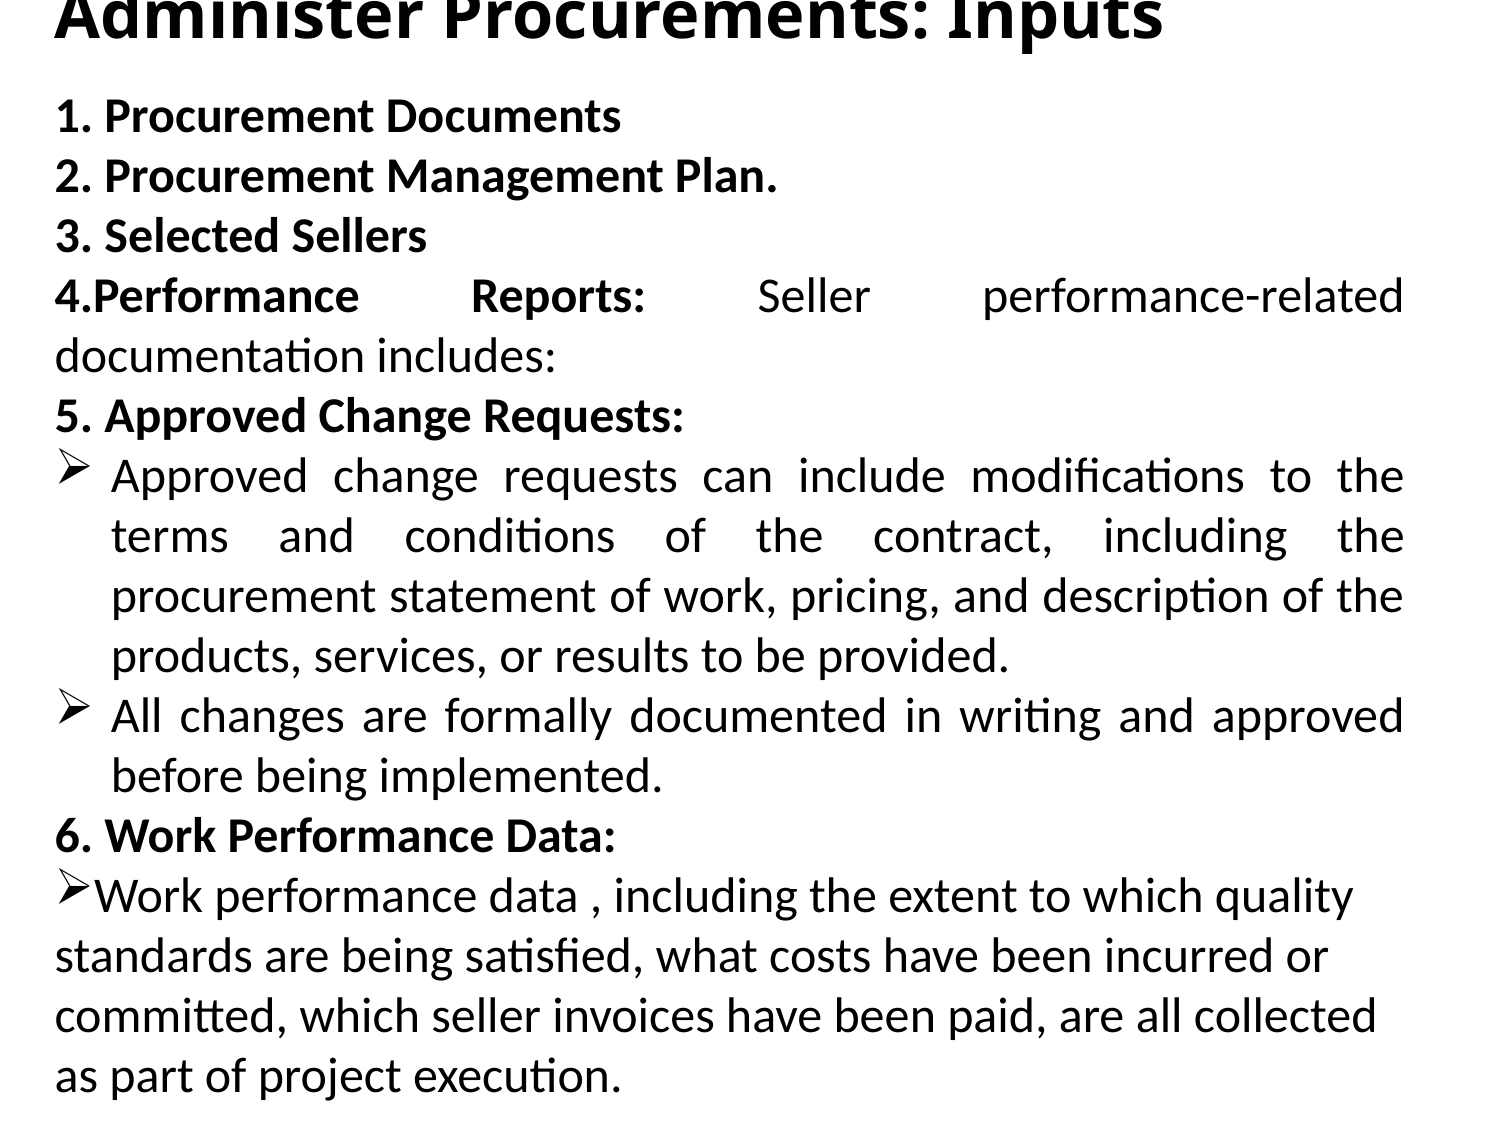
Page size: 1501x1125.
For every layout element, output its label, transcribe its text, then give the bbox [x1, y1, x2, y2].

title Administer Procurements: Inputs [39, 8, 1380, 75]
text_box 1. Procurement Documents 2. Procurement Management Plan. 3. Selected Sellers 4.Performance Reports: Seller performance-related documentation includes: 5. Approved Change Requests: Approved change requests can include modifications to the terms and conditions of the contract, including the procurement statement of work, pricing, and description of the products, services, or results to be provided. All changes are formally documented in writing and approved before being implemented. 6. Work Performance Data: Work performance data , including the extent to which quality standards are being satisfied, what costs have been incurred or committed, which seller invoices have been paid, are all collected as part of project execution. [39, 75, 1479, 1125]
